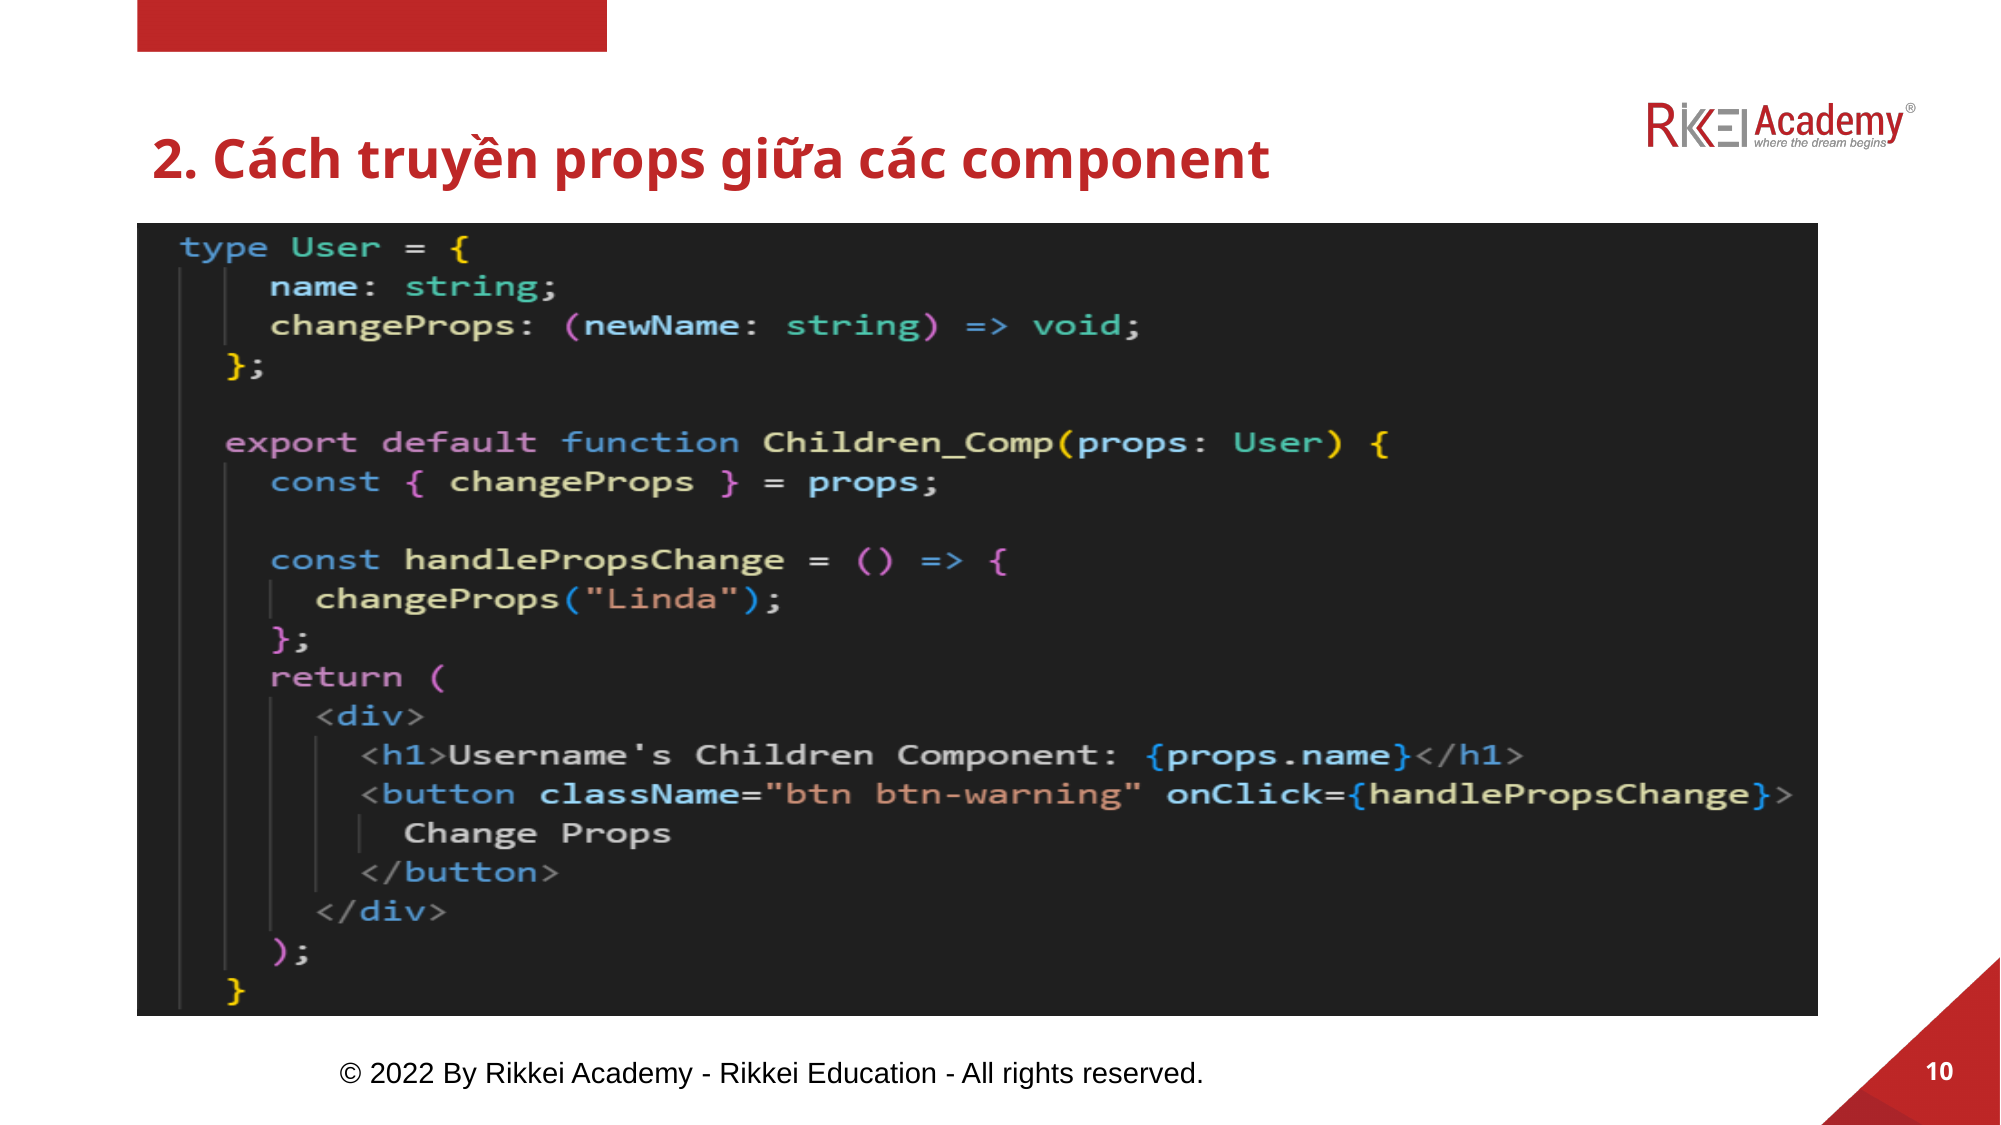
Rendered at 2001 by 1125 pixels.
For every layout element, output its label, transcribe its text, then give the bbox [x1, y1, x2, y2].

picture [137, 223, 2000, 1125]
picture [137, 0, 607, 52]
title 2. Cách truyền props giữa các component [137, 83, 1628, 223]
picture [1623, 53, 1929, 203]
